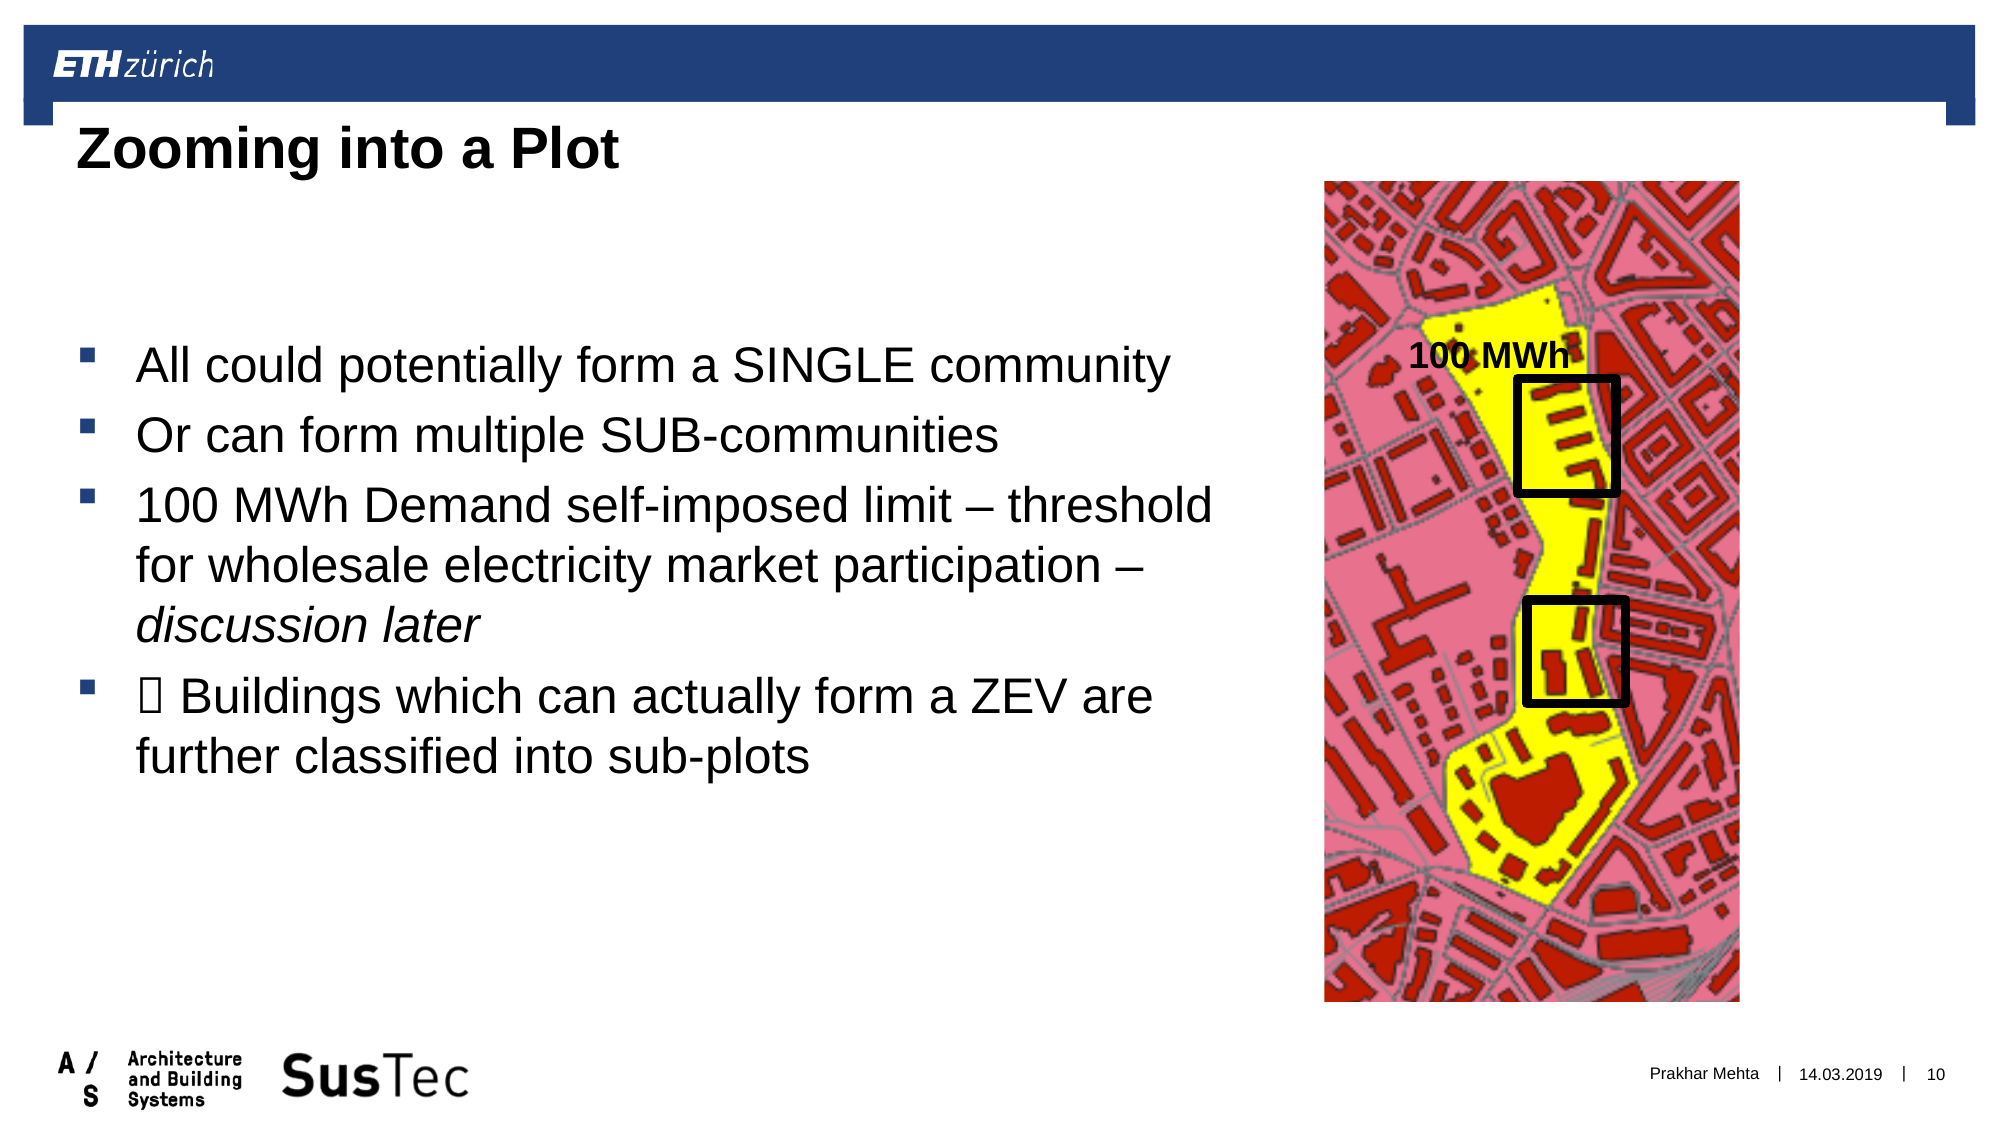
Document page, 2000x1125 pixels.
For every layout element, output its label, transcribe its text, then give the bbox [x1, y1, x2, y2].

list All could potentially form a SINGLE community Or can form multiple SUB-communities 100 MWh Demand self-imposed limit – threshold for wholesale electricity market participation – discussion later  Buildings which can actually form a ZEV are further classified into sub-plots [53, 332, 1266, 1023]
footer Prakhar Mehta [999, 1034, 1760, 1111]
picture [270, 1024, 483, 1125]
picture [1324, 181, 1740, 1003]
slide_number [1790, 1034, 1892, 1112]
picture [47, 1029, 262, 1118]
slide_number 10 [1906, 1034, 1966, 1112]
title Zooming into a Plot [53, 101, 1946, 182]
